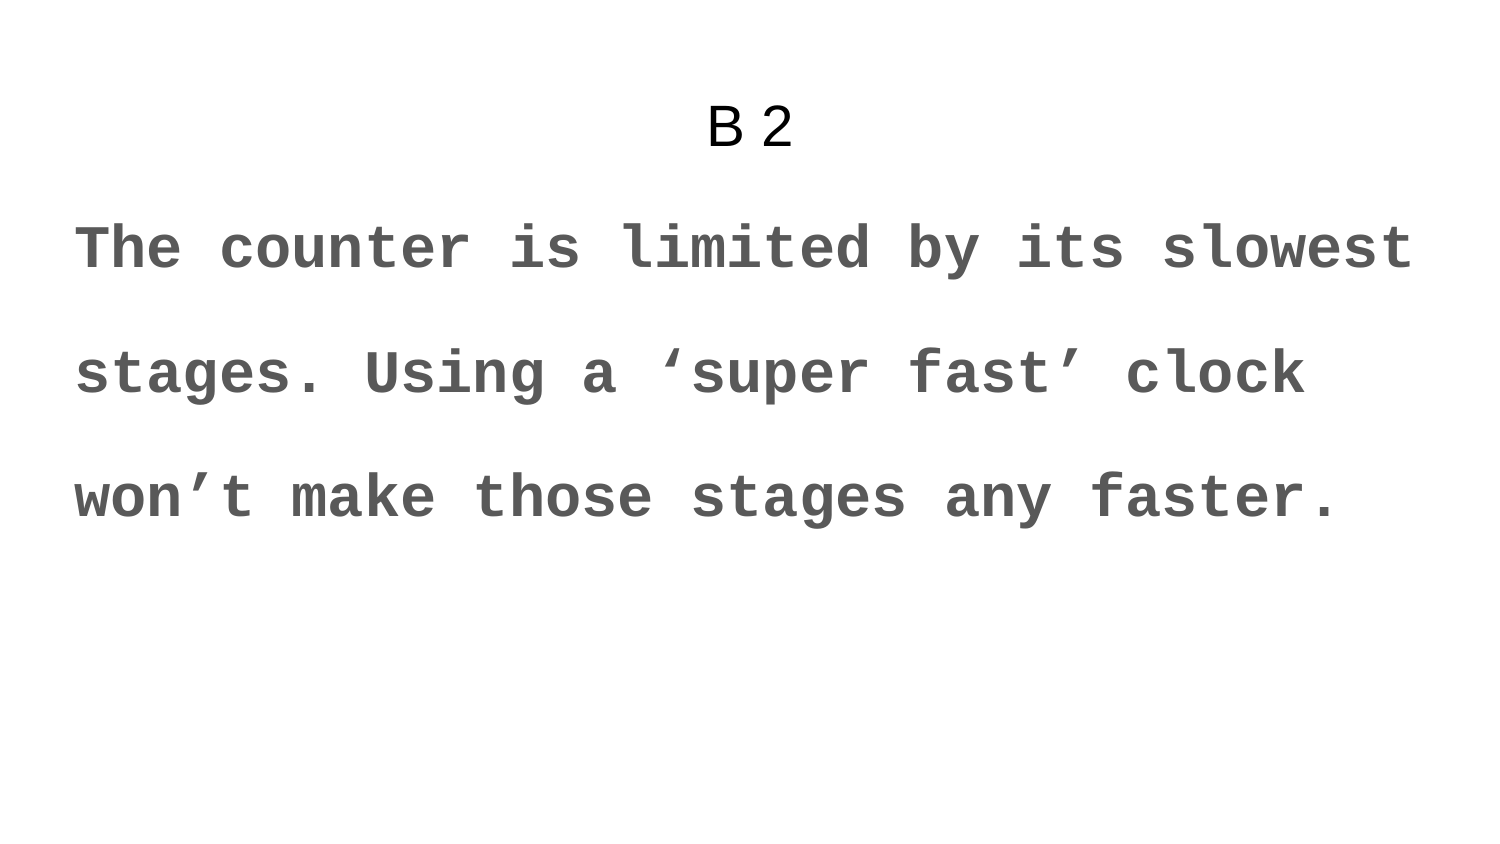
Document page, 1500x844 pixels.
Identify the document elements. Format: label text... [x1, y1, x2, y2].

title B 2 [51, 72, 1449, 167]
list The counter is limited by its slowest stages. Using a ‘super fast’ clock won’t make those stages any faster. [59, 179, 1457, 809]
